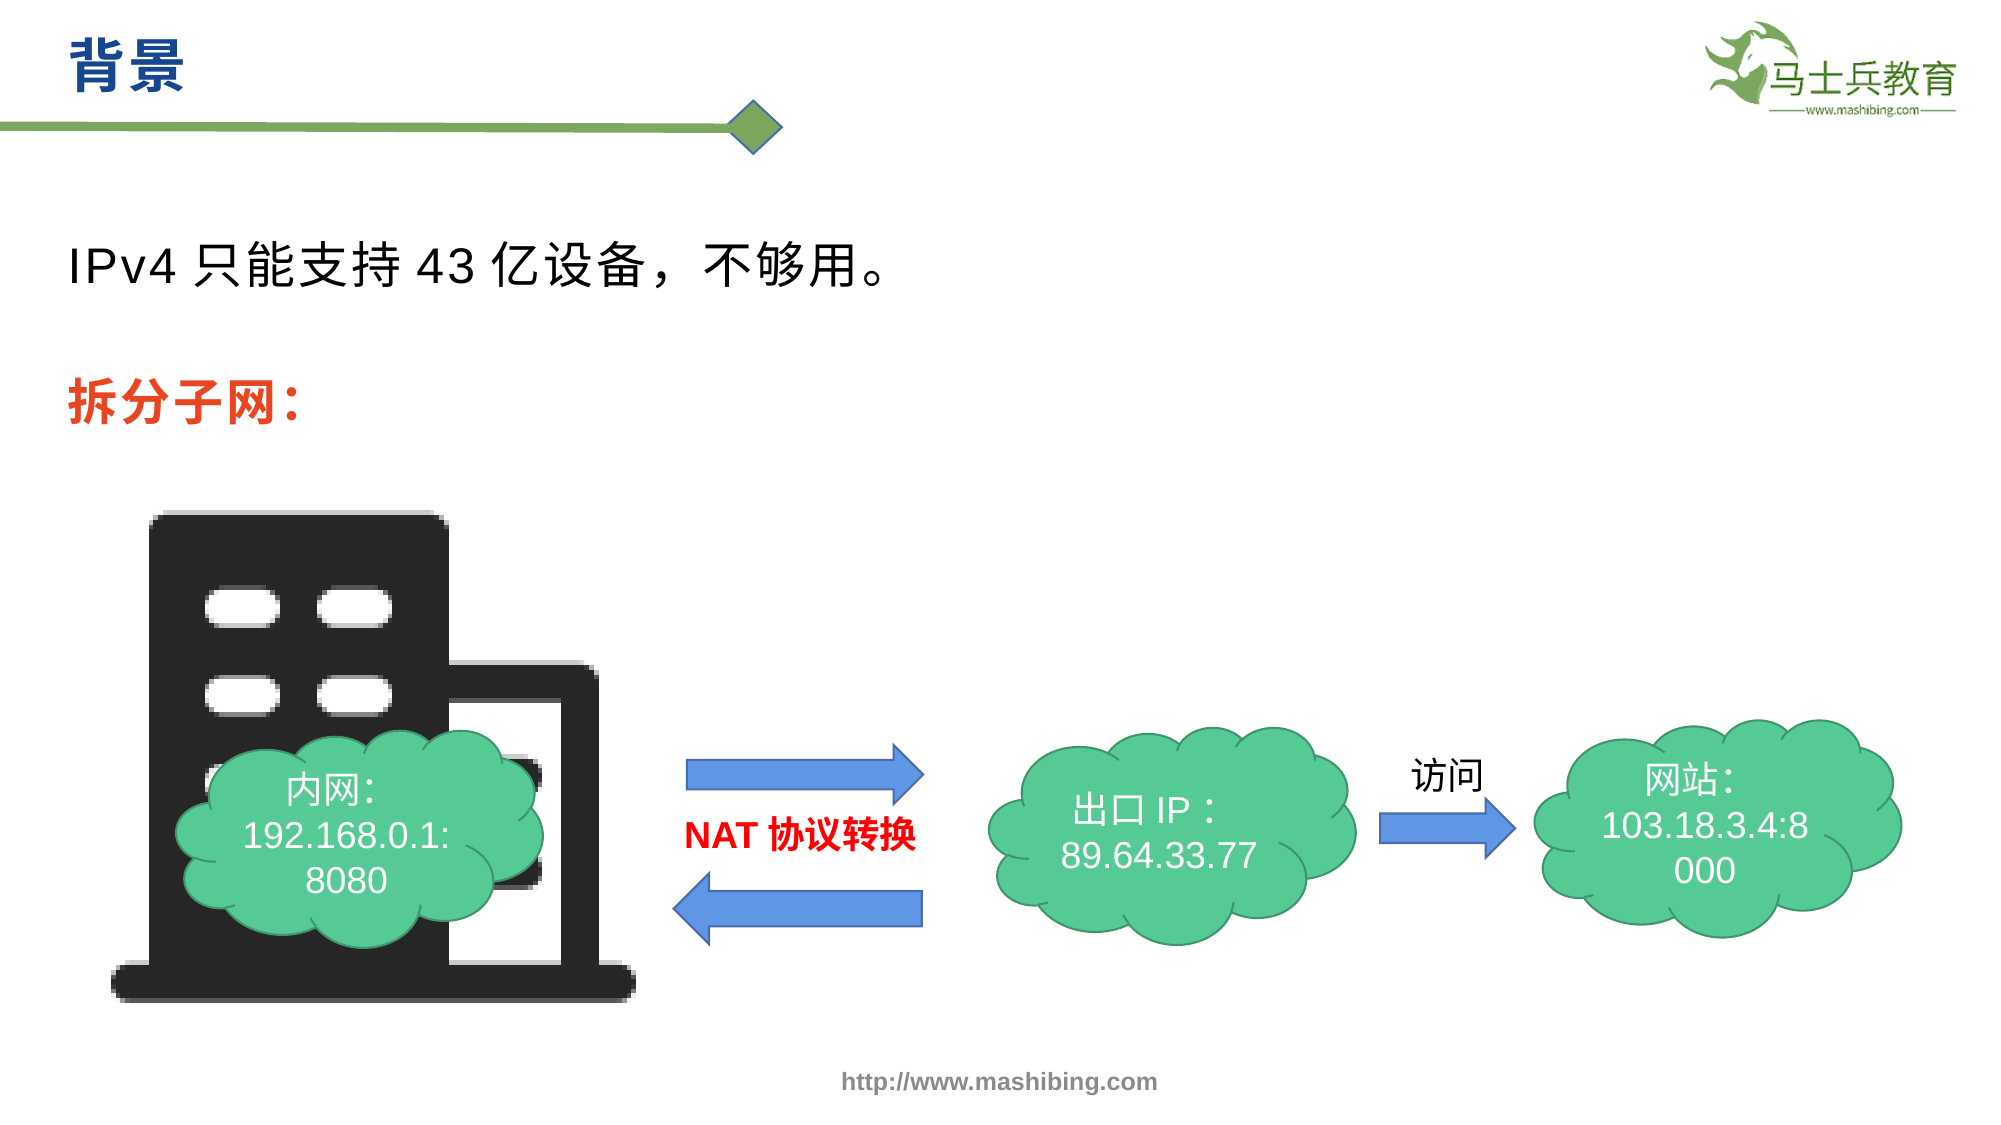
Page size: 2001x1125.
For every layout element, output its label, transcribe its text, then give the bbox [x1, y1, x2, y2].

picture [1702, 21, 1975, 127]
text_box 拆分子网： [52, 344, 1708, 466]
text_box NAT协议转换 [674, 804, 933, 864]
text_box [674, 870, 923, 947]
picture [74, 450, 674, 1050]
text_box 网站：103.18.3.4:8000 [1533, 719, 1903, 939]
text_box [1379, 805, 1517, 861]
list 背景 [52, 0, 763, 113]
text_box 出口IP：89.64.33.77 [987, 726, 1357, 947]
text_box [685, 742, 925, 804]
list IPv4只能支持43亿设备，不够用。 [52, 207, 1708, 329]
text_box 访问 [1395, 745, 1501, 805]
